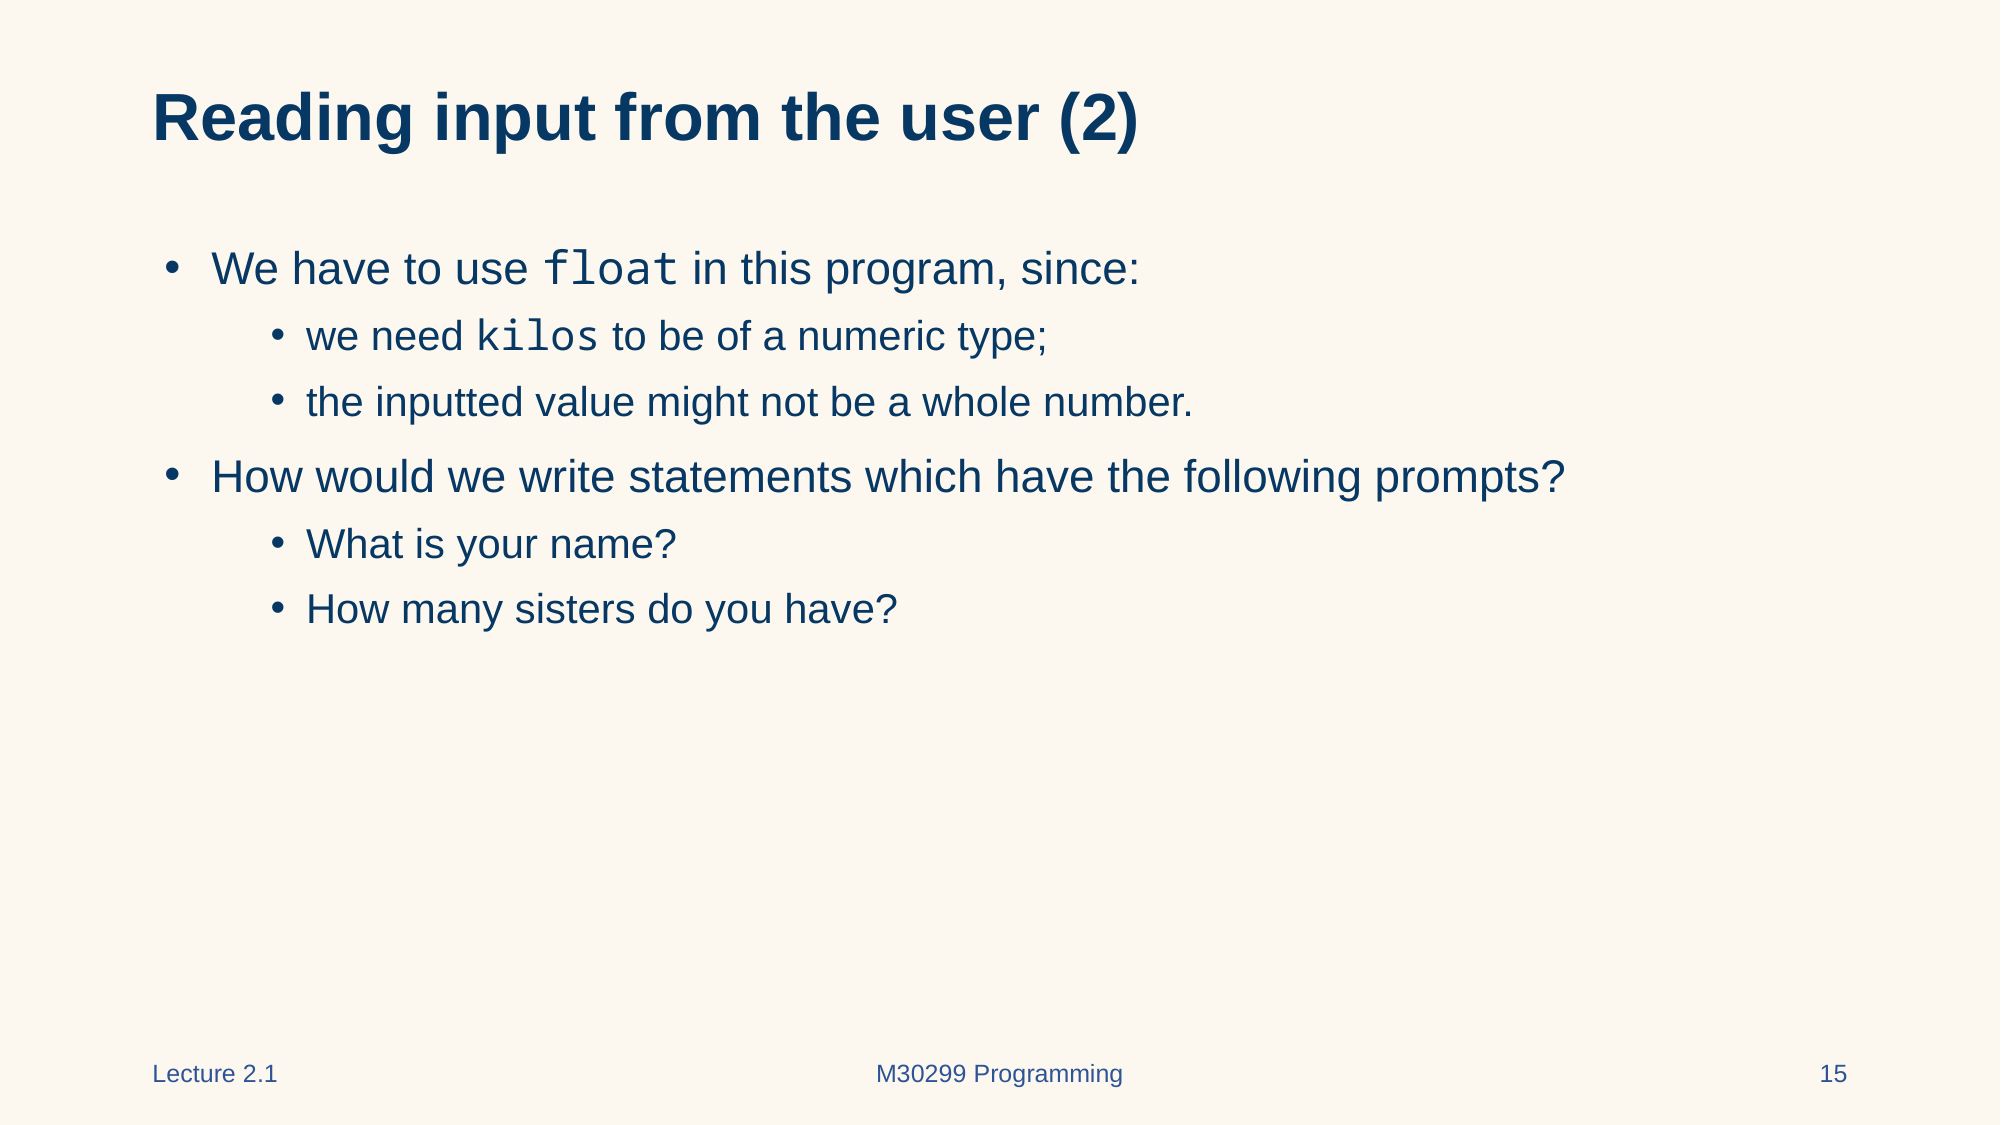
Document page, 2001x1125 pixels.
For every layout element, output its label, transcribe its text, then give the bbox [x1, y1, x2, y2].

list We have to use float in this program, since: we need kilos to be of a numeric type; the inputted value might not be a whole number. How would we write statements which have the following prompts? What is your name? How many sisters do you have? [137, 225, 1863, 1014]
footer M30299 Programming [662, 1042, 1338, 1103]
slide_number 15 [1412, 1042, 1863, 1103]
title Reading input from the user (2) [137, 59, 1863, 179]
slide_number Lecture 2.1 [137, 1042, 588, 1103]
